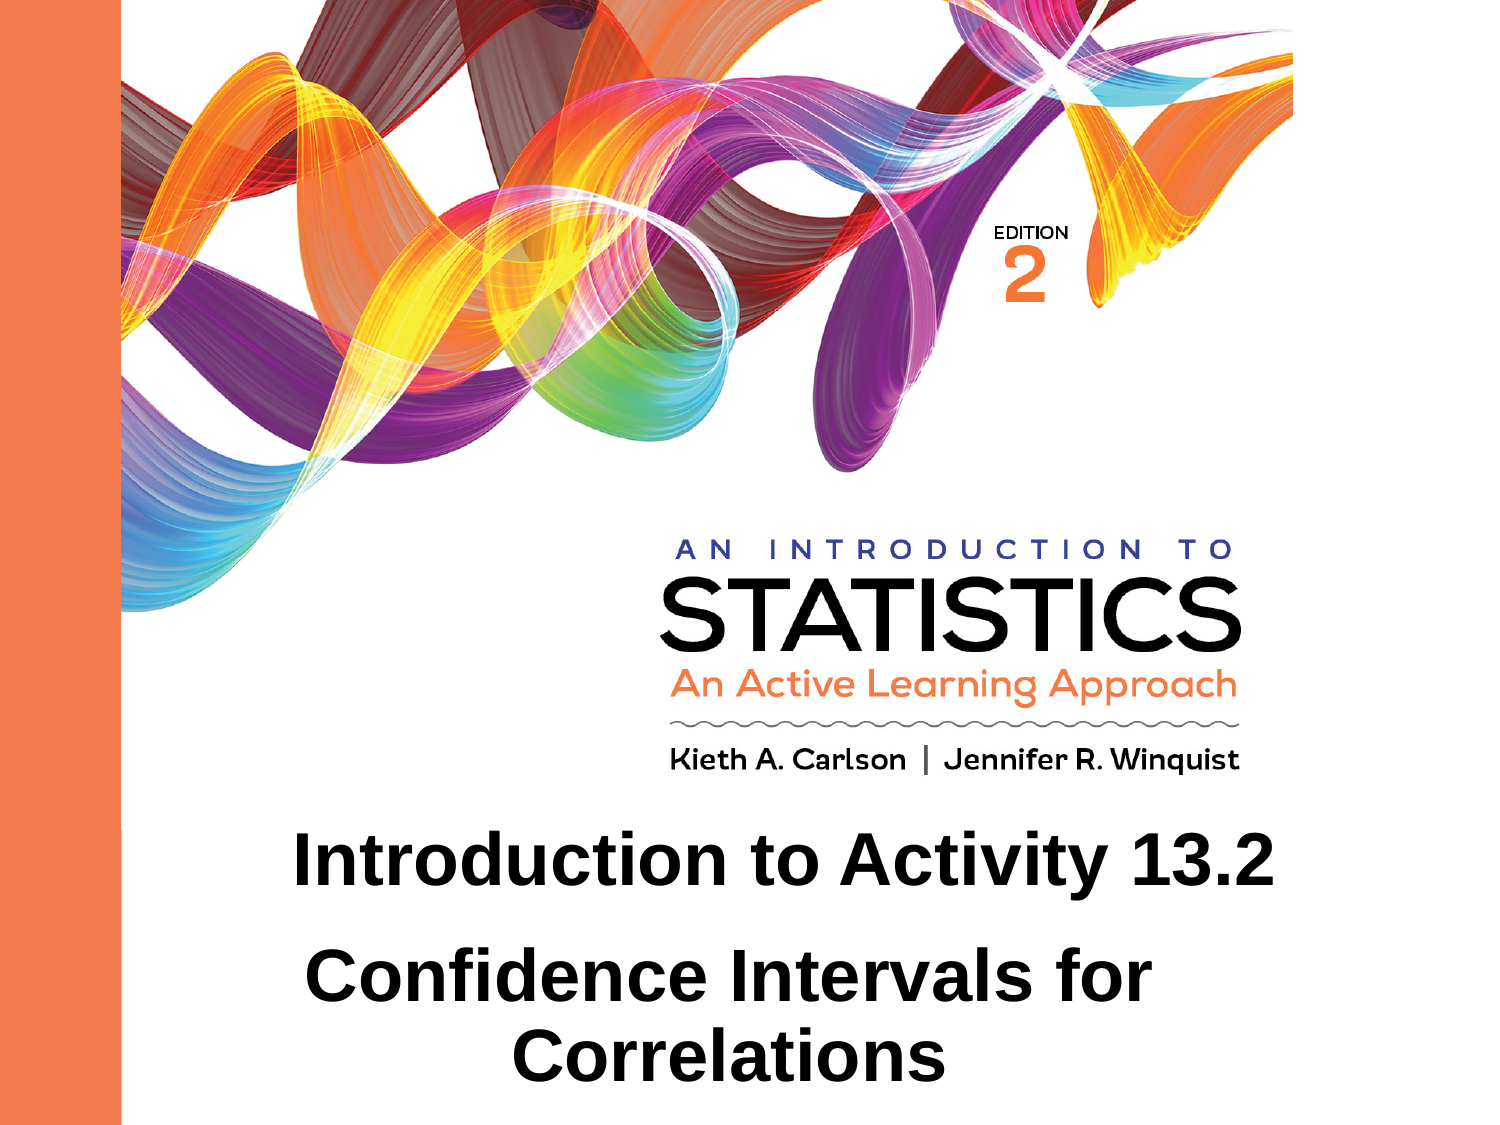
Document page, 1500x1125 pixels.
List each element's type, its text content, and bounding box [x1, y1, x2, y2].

picture [0, 0, 1500, 1125]
title Introduction to Activity 13.2 [147, 801, 1423, 910]
subtitle Confidence Intervals for Correlations [167, 930, 1293, 1107]
